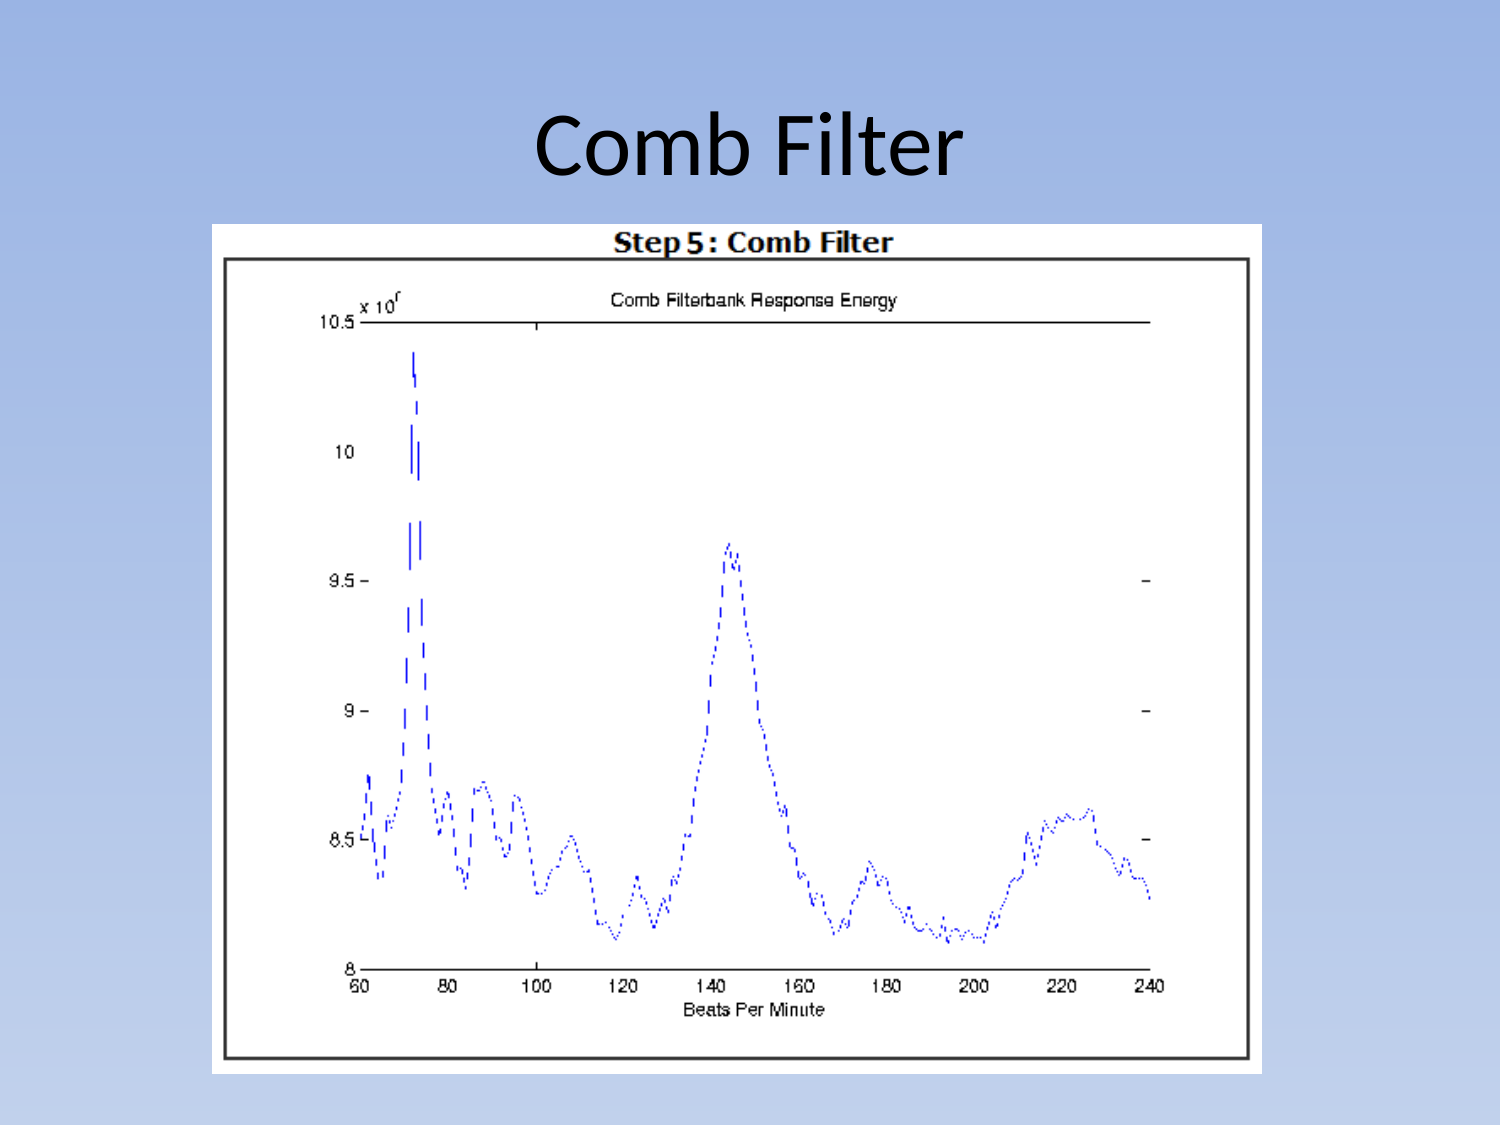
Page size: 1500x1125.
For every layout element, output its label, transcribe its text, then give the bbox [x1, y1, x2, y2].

picture [212, 224, 1262, 1074]
title Comb Filter [75, 45, 1425, 233]
